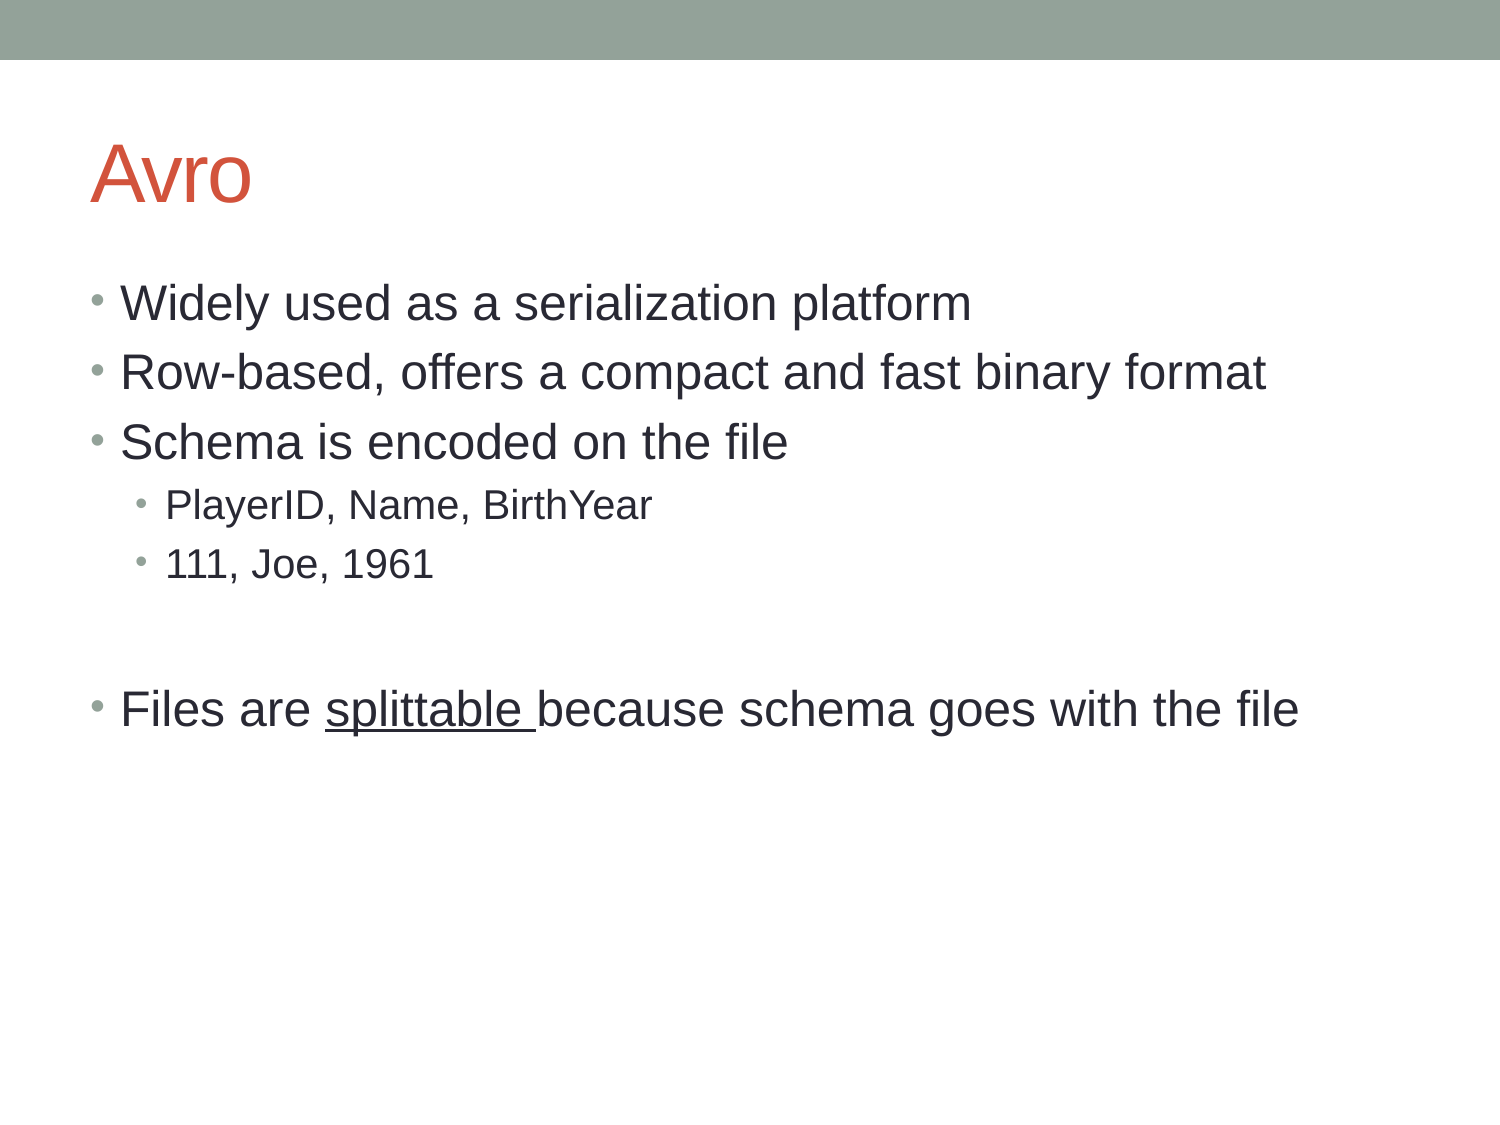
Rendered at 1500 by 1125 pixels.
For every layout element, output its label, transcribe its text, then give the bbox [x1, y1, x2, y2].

title Avro [75, 87, 1425, 250]
list Widely used as a serialization platform Row-based, offers a compact and fast binary format Schema is encoded on the file PlayerID, Name, BirthYear 111, Joe, 1961 Files are splittable because schema goes with the file [75, 262, 1425, 1063]
